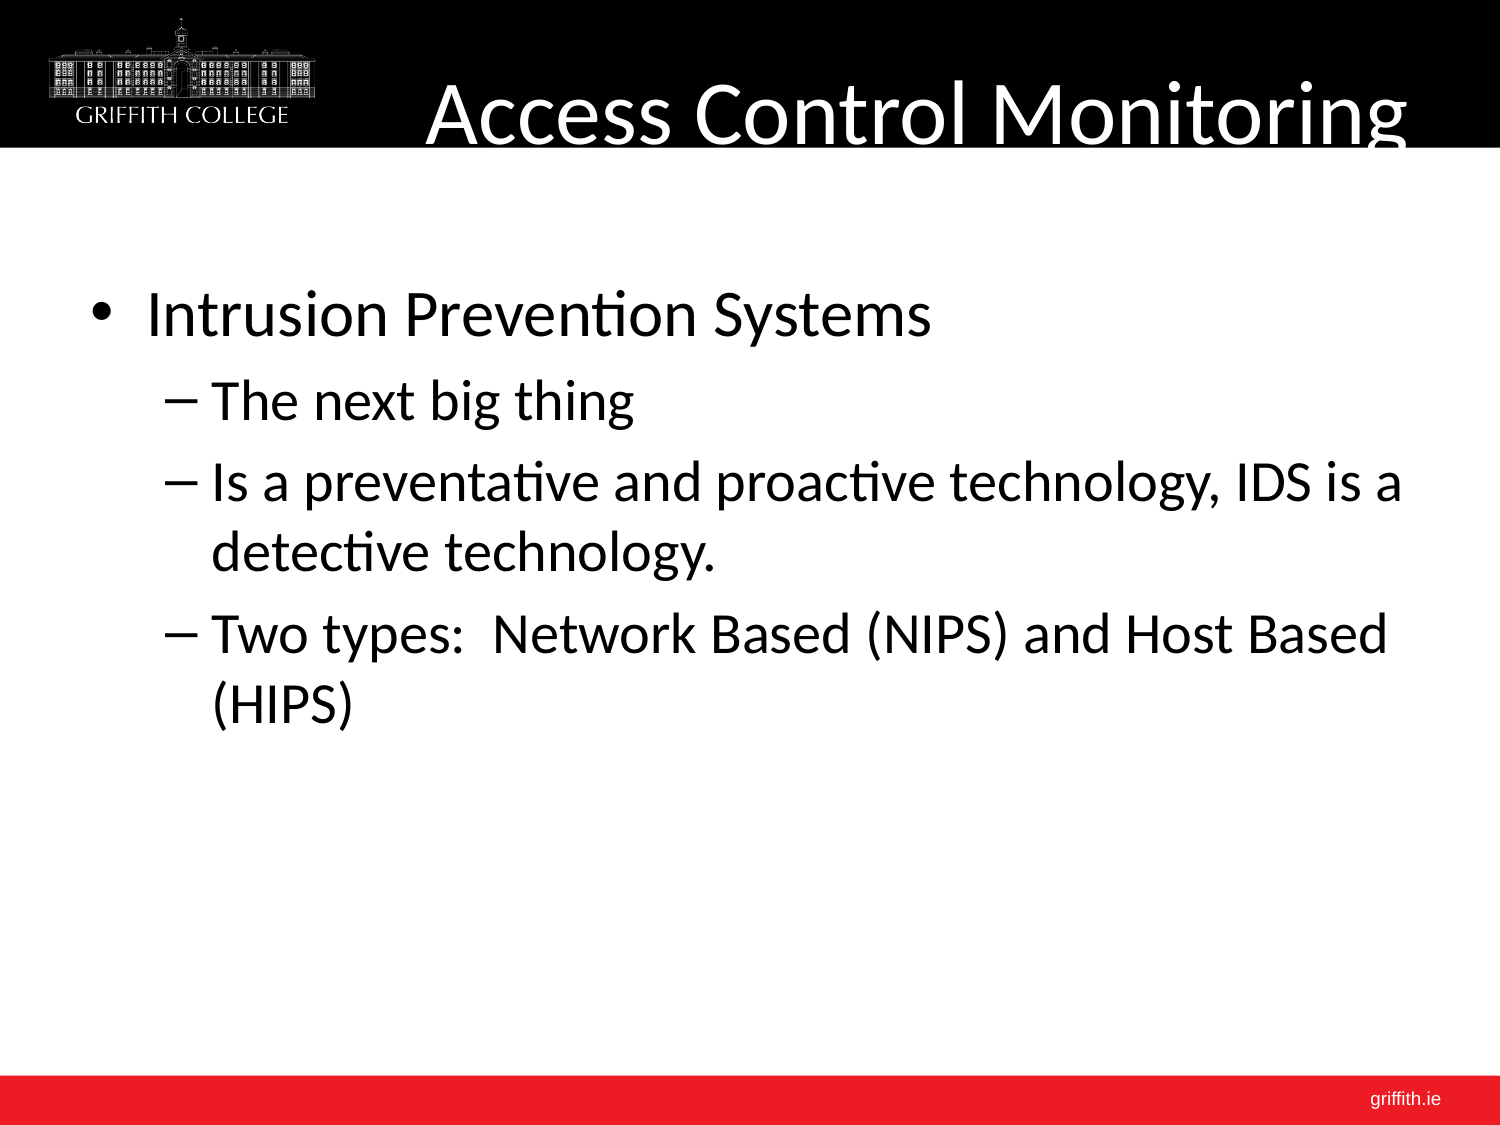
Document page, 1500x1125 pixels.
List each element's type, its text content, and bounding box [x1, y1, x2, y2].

picture [21, 0, 341, 187]
list Intrusion Prevention Systems The next big thing Is a preventative and proactive technology, IDS is a detective technology. Two types: Network Based (NIPS) and Host Based (HIPS) [75, 262, 1425, 1005]
title Access Control Monitoring [75, 45, 1425, 233]
